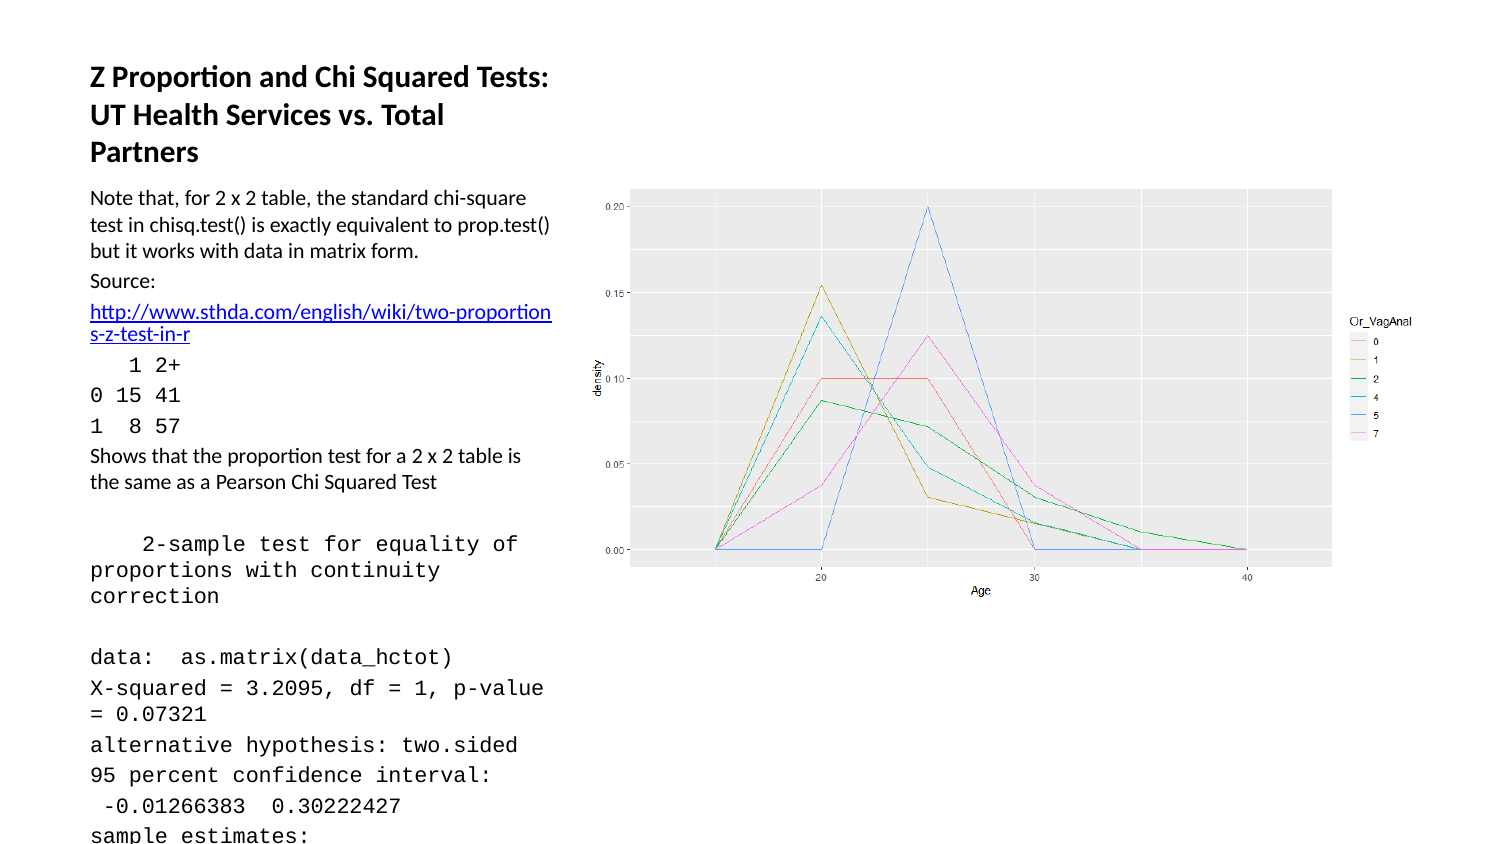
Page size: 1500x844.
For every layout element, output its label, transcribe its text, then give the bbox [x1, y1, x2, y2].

list Note that, for 2 x 2 table, the standard chi-square test in chisq.test() is exactly equivalent to prop.test() but it works with data in matrix form. Source: http://www.sthda.com/english/wiki/two-proportions-z-test-in-r 1 2+ 0 15 41 1 8 57 Shows that the proportion test for a 2 x 2 table is the same as a Pearson Chi Squared Test 2-sample test for equality of proportions with continuity correction data: as.matrix(data_hctot) X-squared = 3.2095, df = 1, p-value = 0.07321 alternative hypothesis: two.sided 95 percent confidence interval: -0.01266383 0.30222427 sample estimates: prop 1 prop 2 0.2678571 0.1230769 Pearson's Chi-squared test with Yates' continuity correction data: data_hctot X-squared = 3.2095, df = 1, p-value = 0.07321 Type of Sex vs. Race, Age, and More EDA Plots # A tibble: 27 x 3 Or_VagAnal Race n <fct> <fct> <int> 1 0 2 1 2 0 4 1 3 0 7 1 4 1 1 2 5 1 2 3 6 1 3 3 7 1 4 2 8 1 5 1 9 1 7 3 10 2 1 8 # ... with 17 more rows [75, 176, 569, 754]
title Z Proportion and Chi Squared Tests: UT Health Services vs. Total Partners [75, 33, 569, 176]
picture [585, 183, 1424, 603]
